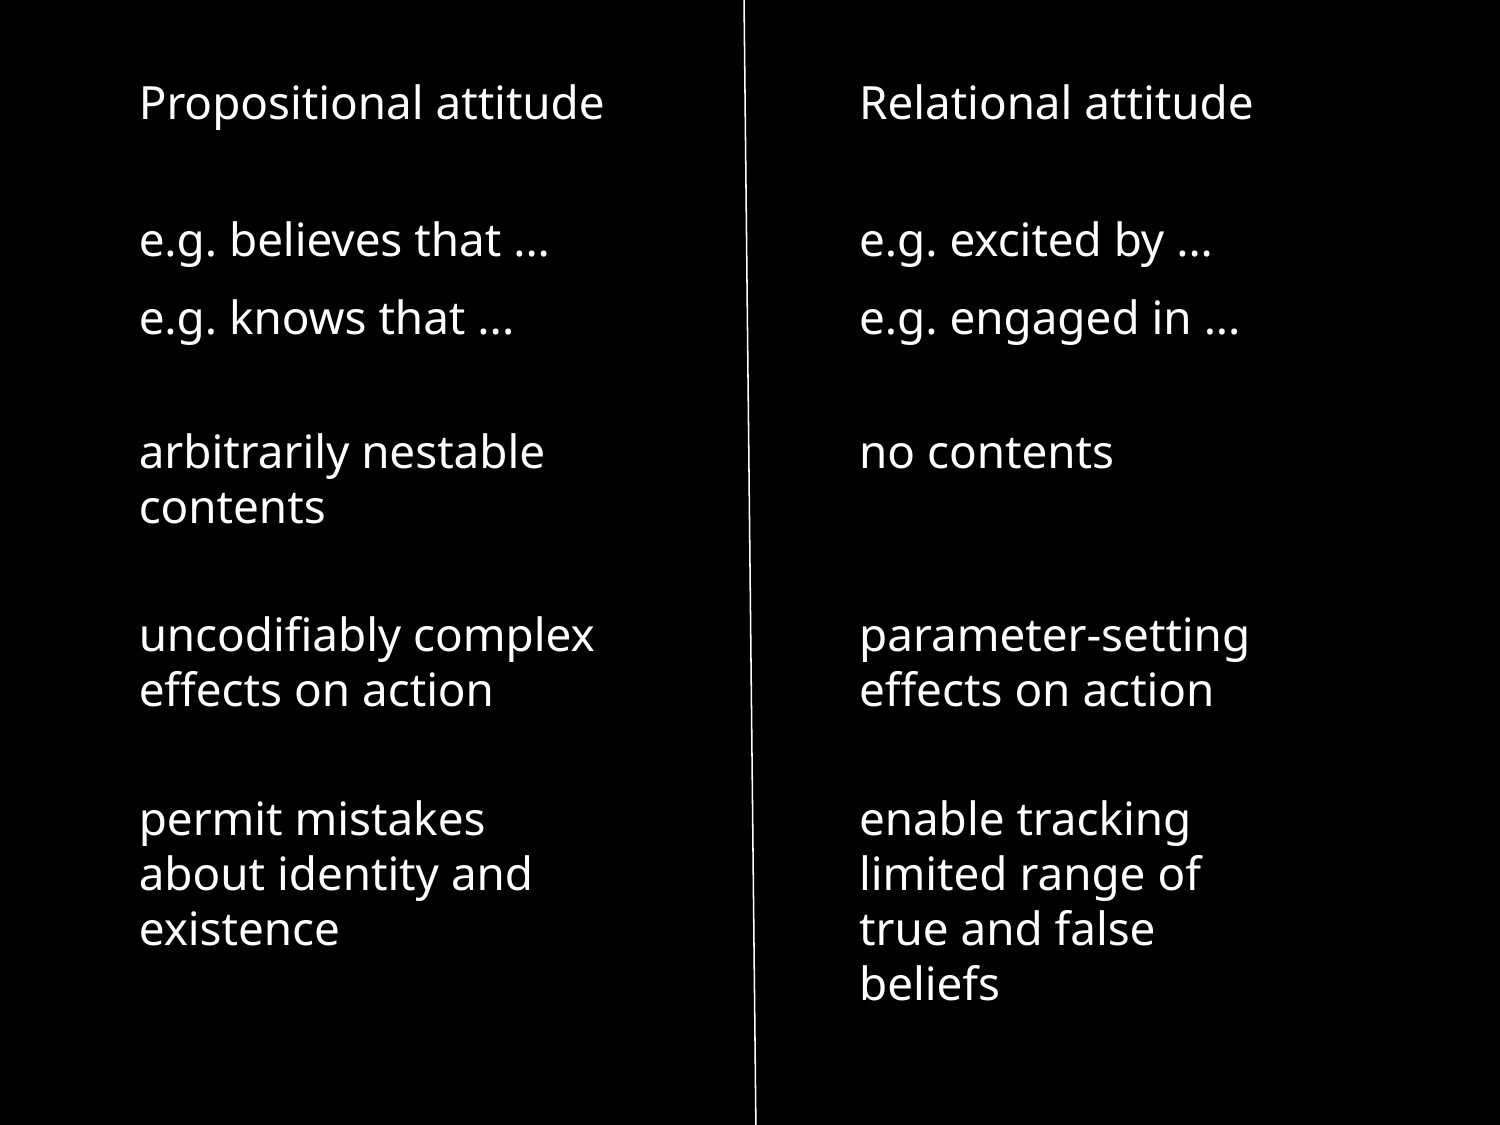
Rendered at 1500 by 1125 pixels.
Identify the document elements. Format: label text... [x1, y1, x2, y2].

text_box uncodifiably complex effects on action [123, 598, 621, 724]
text_box permit mistakes about identity and existence [123, 782, 621, 963]
text_box enable tracking limited range of true and false beliefs [844, 782, 1306, 1017]
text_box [743, 0, 757, 1125]
text_box no contents [844, 414, 1306, 485]
text_box Relational attitude [844, 66, 1400, 137]
text_box Propositional attitude [123, 66, 644, 137]
text_box e.g. excited by ... e.g. engaged in ... [844, 203, 1306, 352]
text_box arbitrarily nestable contents [123, 414, 621, 540]
text_box parameter-setting effects on action [844, 598, 1306, 724]
text_box e.g. believes that ... e.g. knows that ... [123, 203, 602, 352]
